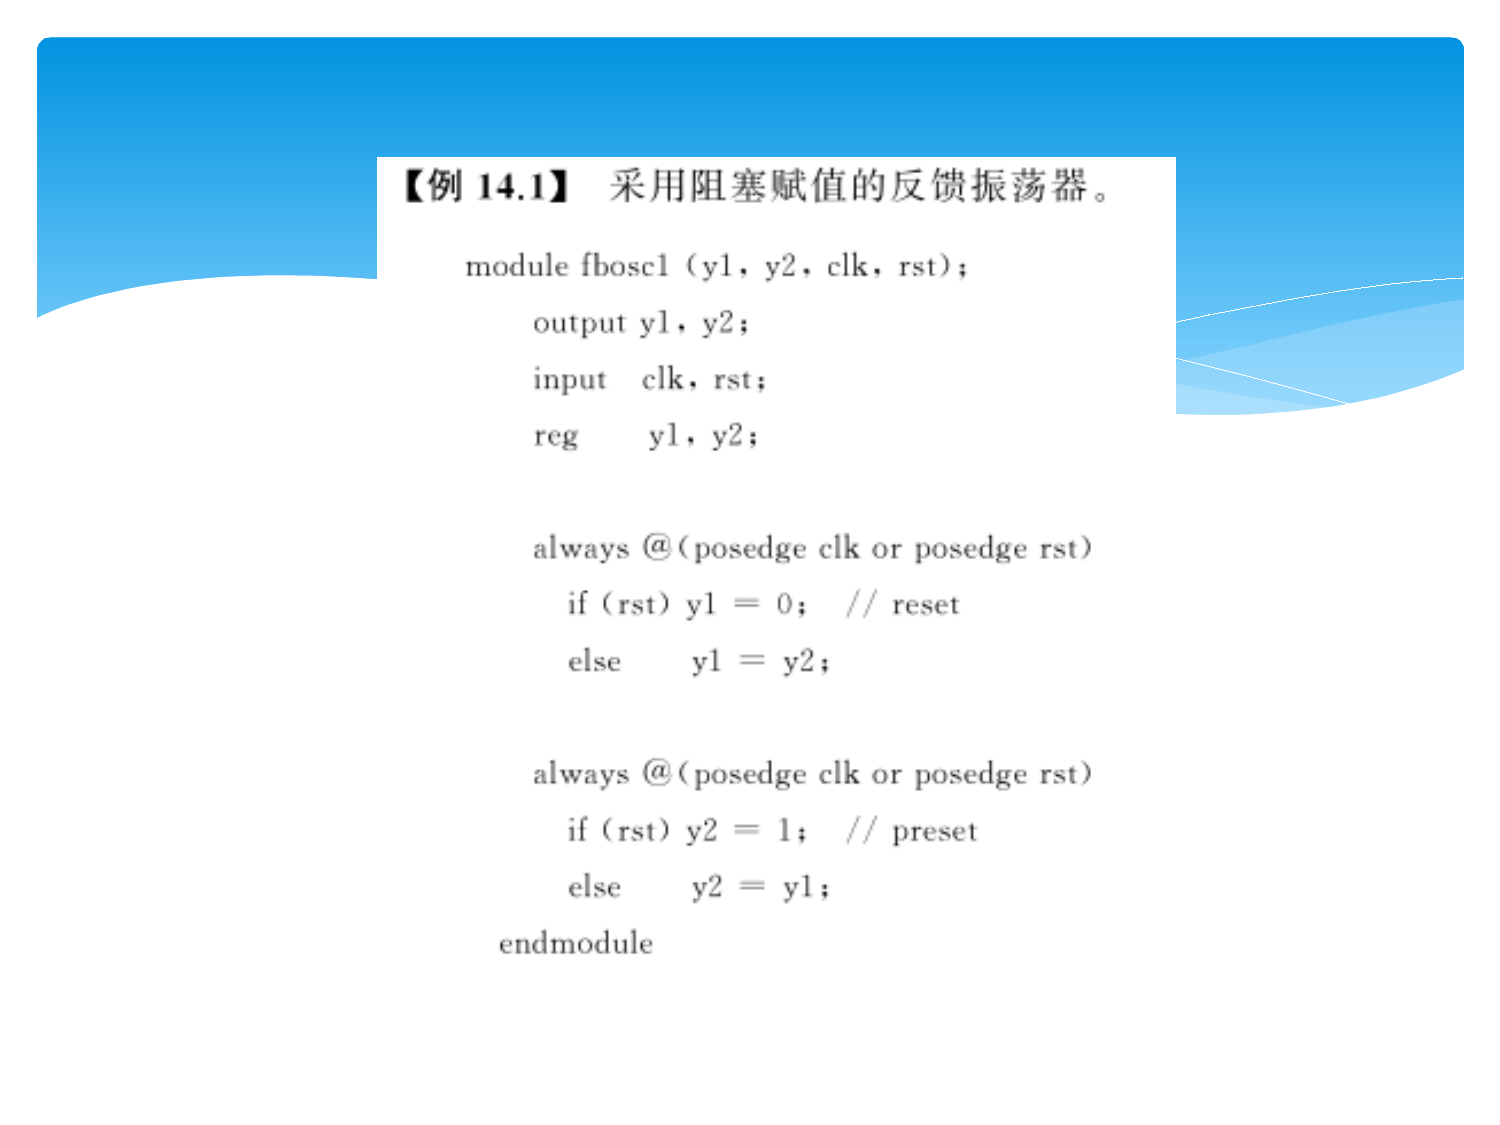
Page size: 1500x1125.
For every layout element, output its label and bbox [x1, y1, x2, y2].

title [75, 55, 1425, 261]
list [376, 157, 1176, 968]
